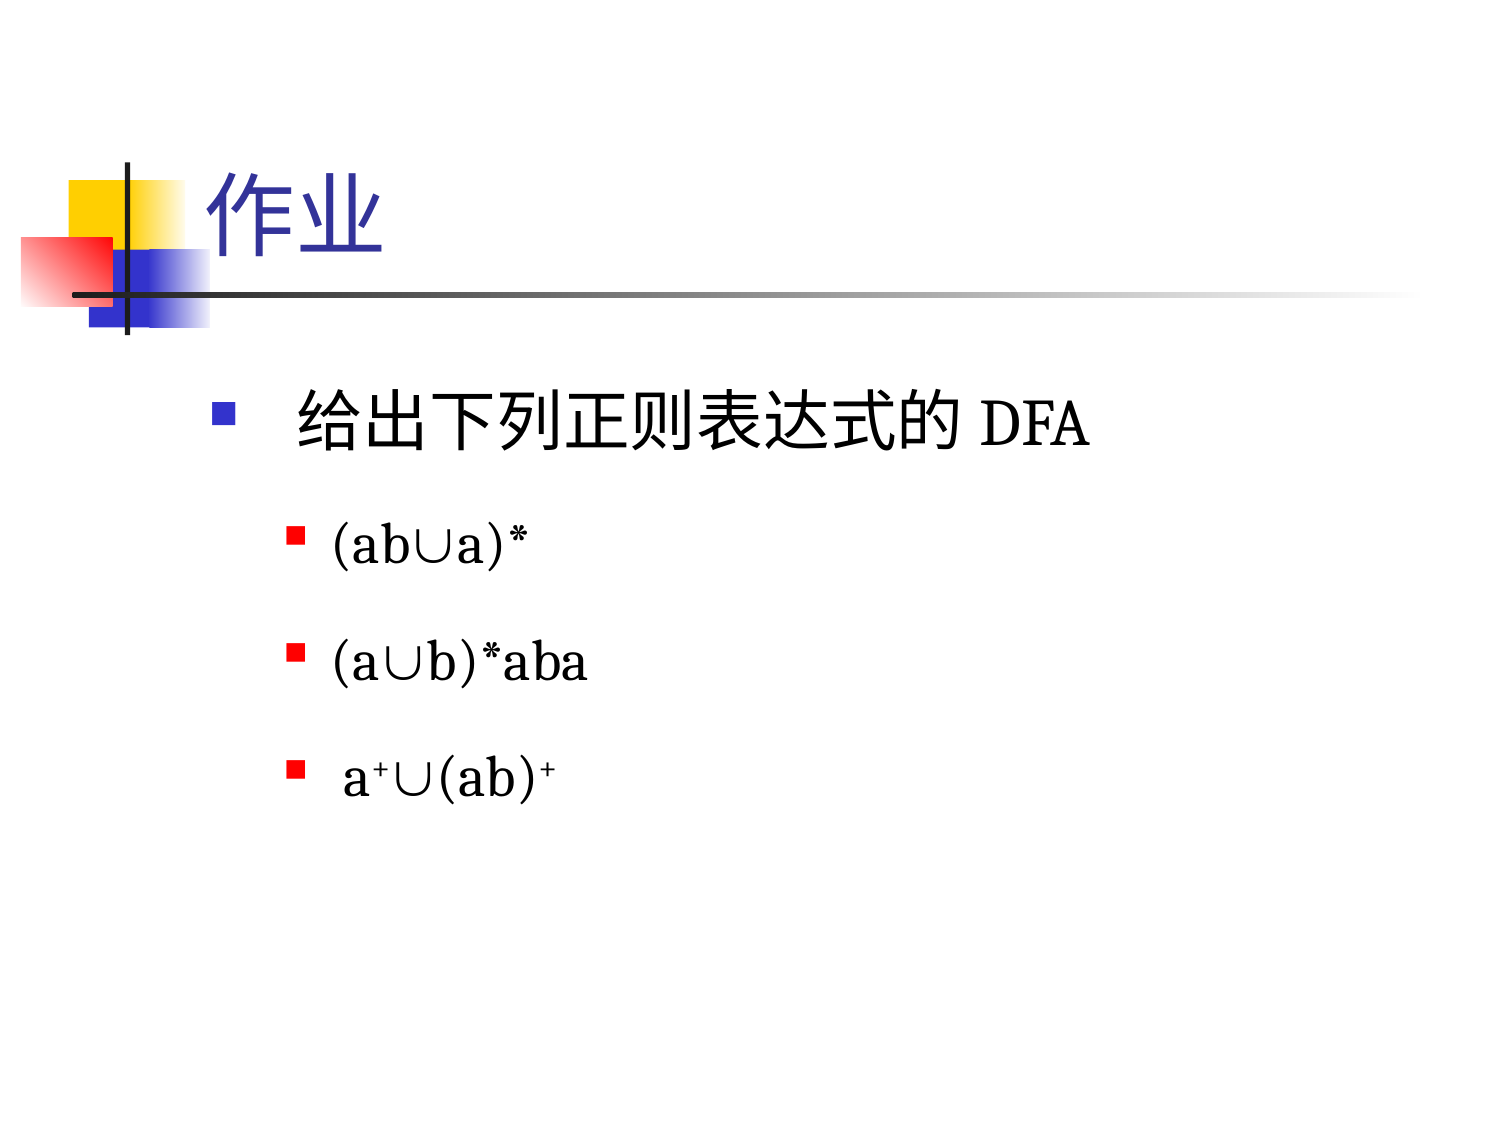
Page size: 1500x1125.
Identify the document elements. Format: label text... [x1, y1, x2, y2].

title 作业 [188, 35, 1468, 275]
list 给出下列正则表达式的DFA (aba)* (ab)*aba a+(ab)+ [193, 331, 1469, 1006]
